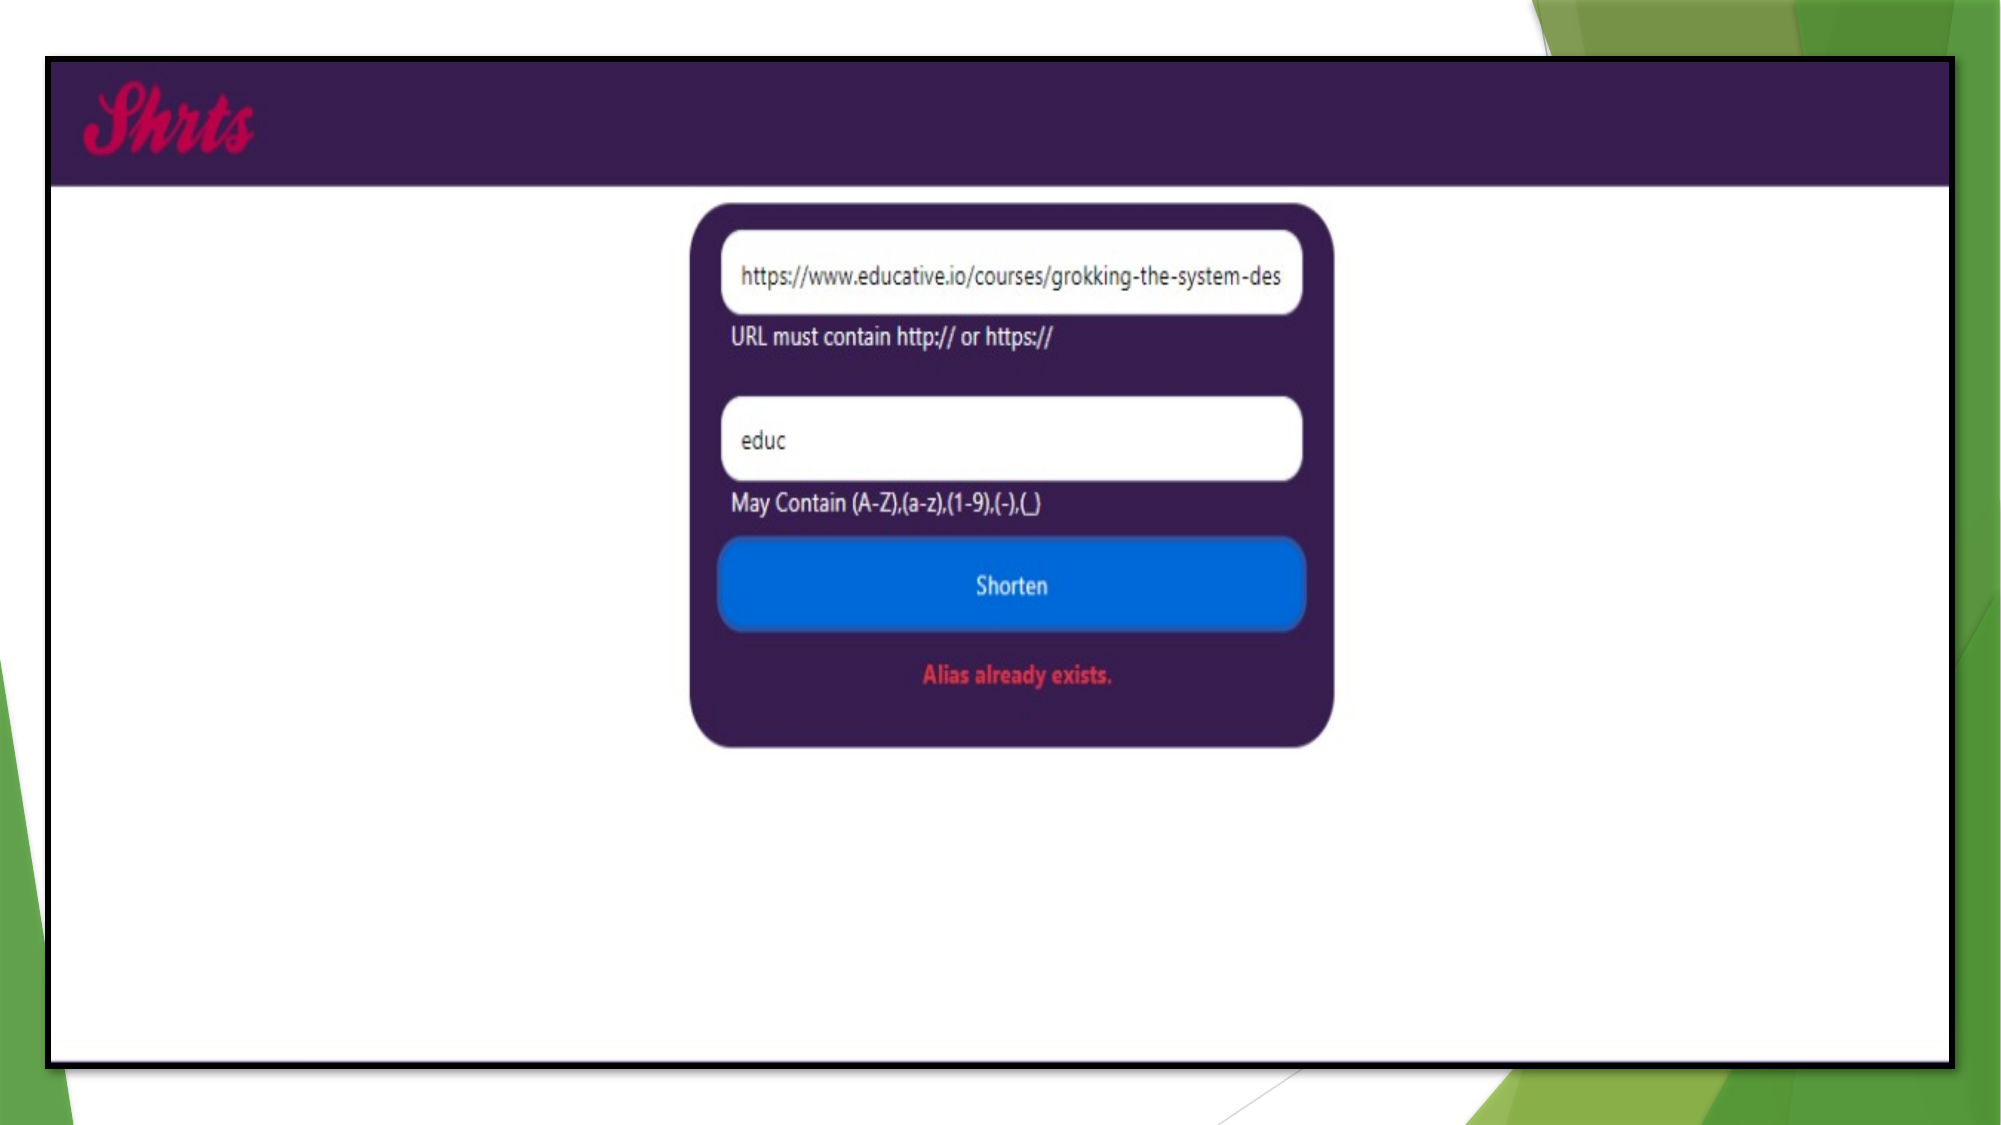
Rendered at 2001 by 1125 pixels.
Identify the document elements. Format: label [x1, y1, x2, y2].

picture [50, 61, 1950, 1064]
